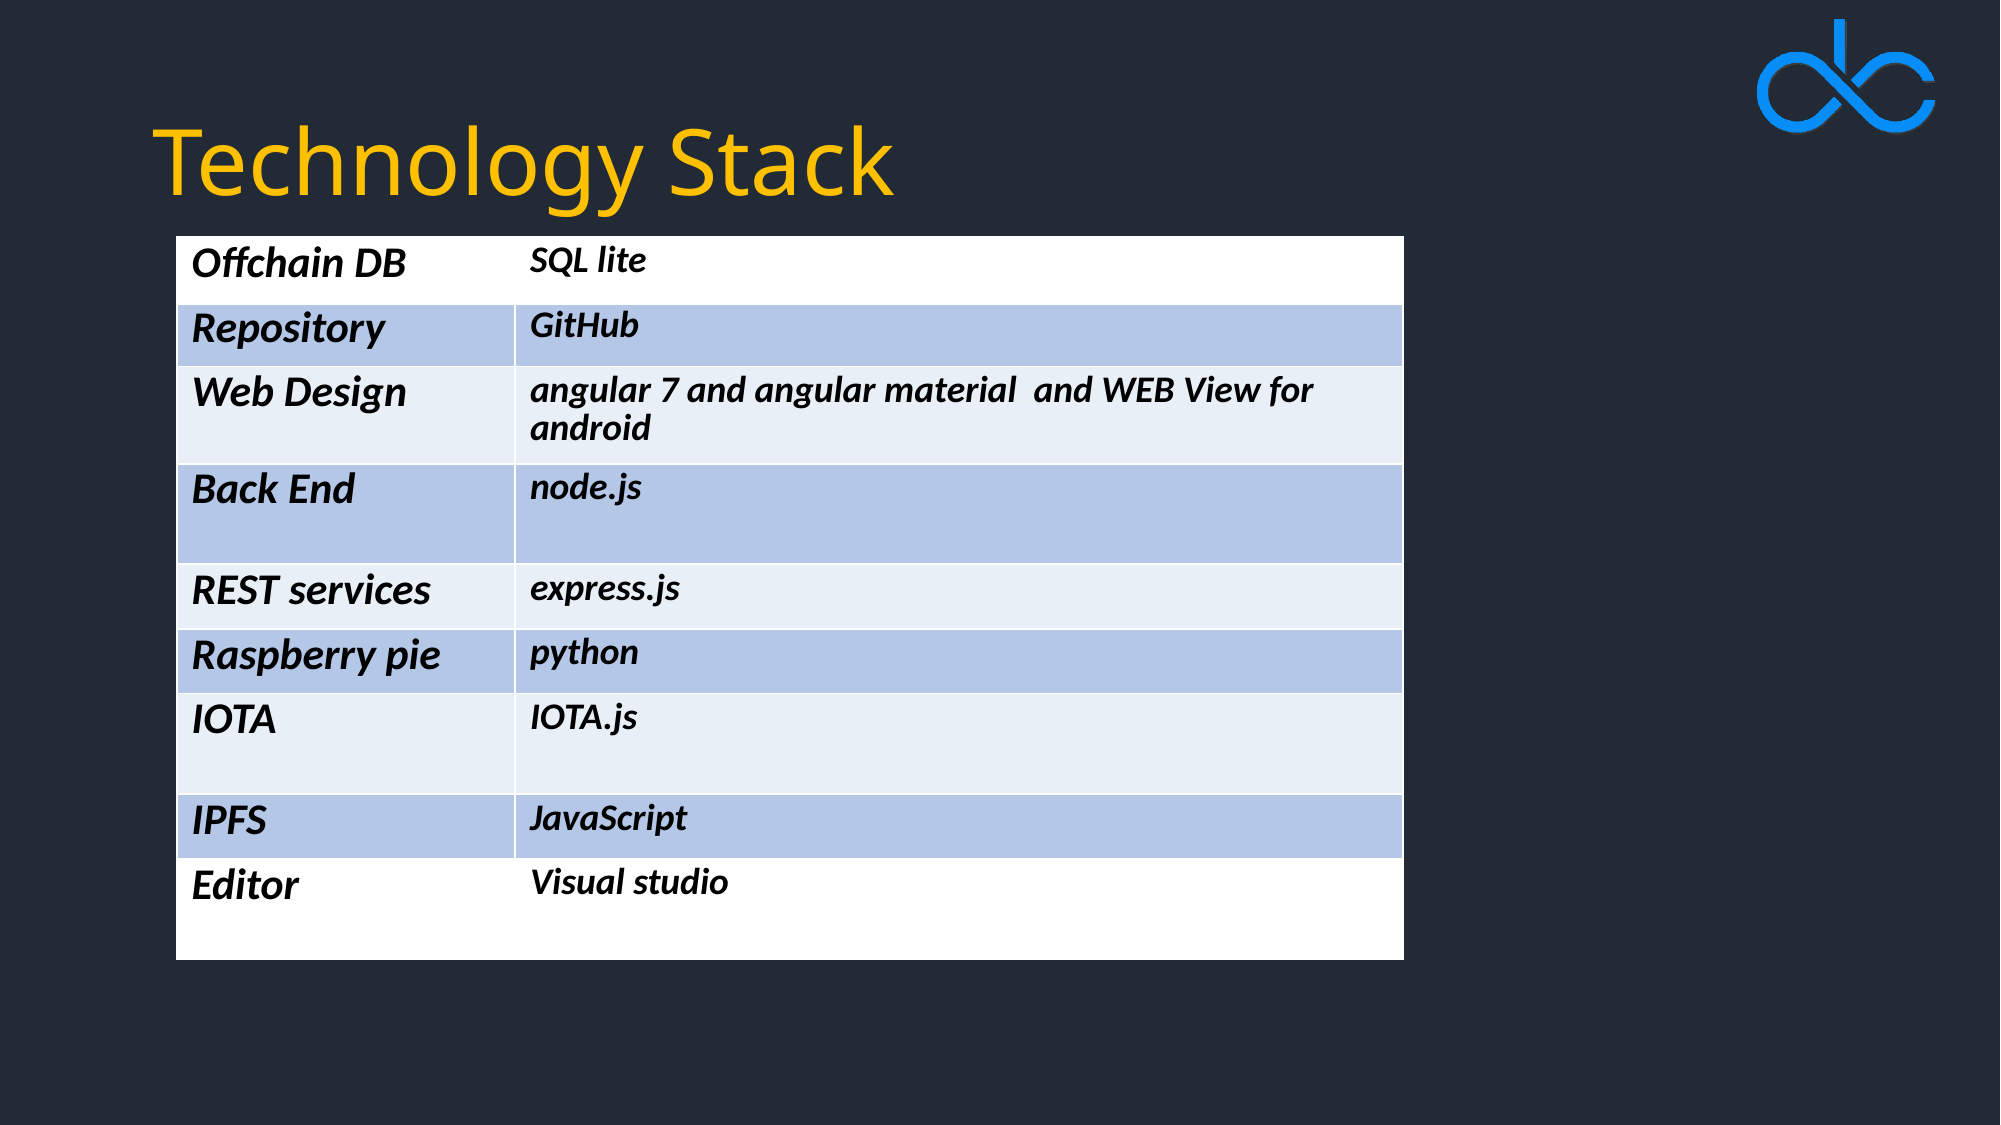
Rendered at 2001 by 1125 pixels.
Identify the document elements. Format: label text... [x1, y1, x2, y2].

picture [1749, 10, 1943, 146]
table_cell Raspberry pie [178, 630, 514, 693]
table_cell Repository [178, 305, 514, 366]
table_header SQL lite [516, 238, 1402, 299]
table_cell angular 7 and angular material and WEB View for android [516, 367, 1402, 463]
table_cell python [516, 630, 1402, 693]
table_cell express.js [516, 565, 1402, 628]
table_cell Web Design [178, 367, 514, 463]
table_cell Visual studio [516, 860, 1402, 959]
table_cell node.js [516, 465, 1402, 563]
table_cell REST services [178, 565, 514, 628]
table_cell IPFS [178, 795, 514, 858]
table_cell GitHub [516, 305, 1402, 366]
table_cell JavaScript [516, 795, 1402, 858]
table_cell Back End [178, 465, 514, 563]
table_cell IOTA [178, 694, 514, 793]
table_header Offchain DB [178, 238, 514, 299]
table_cell Editor [178, 860, 514, 959]
title Technology Stack [137, 94, 1863, 238]
table_cell IOTA.js [516, 694, 1402, 793]
